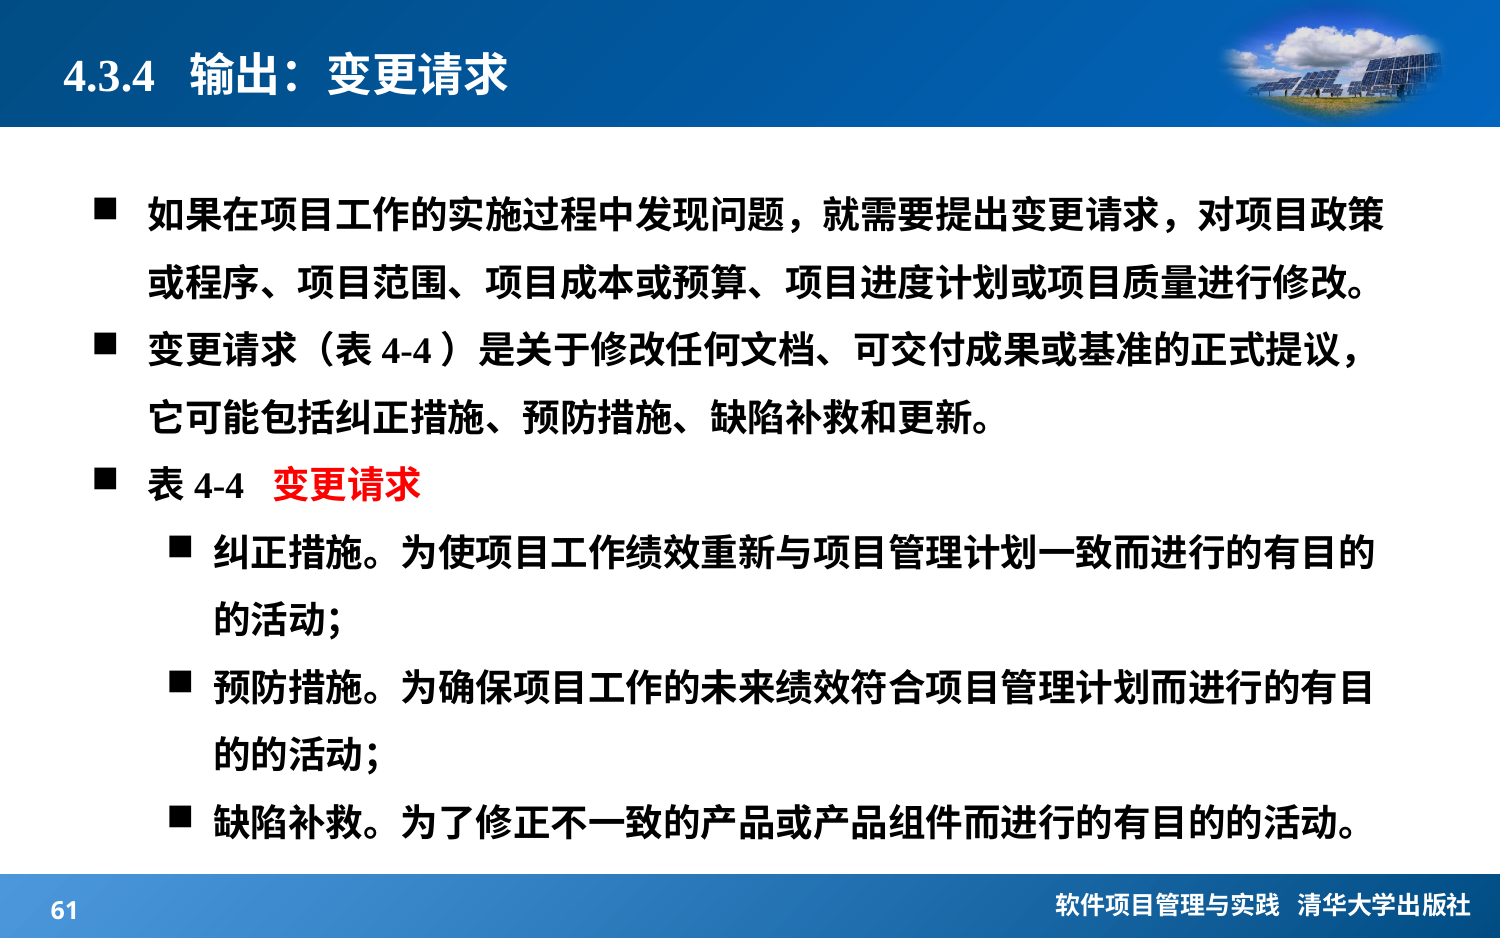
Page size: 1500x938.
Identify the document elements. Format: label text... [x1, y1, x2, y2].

picture [1233, 6, 1433, 113]
text_box 如果在项目工作的实施过程中发现问题，就需要提出变更请求，对项目政策或程序、项目范围、项目成本或预算、项目进度计划或项目质量进行修改。 变更请求（表4-4）是关于修改任何文档、可交付成果或基准的正式提议，它可能包括纠正措施、预防措施、缺陷补救和更新。 表4-4 变更请求 纠正措施。为使项目工作绩效重新与项目管理计划一致而进行的有目的的活动； 预防措施。为确保项目工作的未来绩效符合项目管理计划而进行的有目的的活动； 缺陷补救。为了修正不一致的产品或产品组件而进行的有目的的活动。 [76, 161, 1424, 748]
title 4.3.4 输出：变更请求 [48, 19, 1140, 127]
